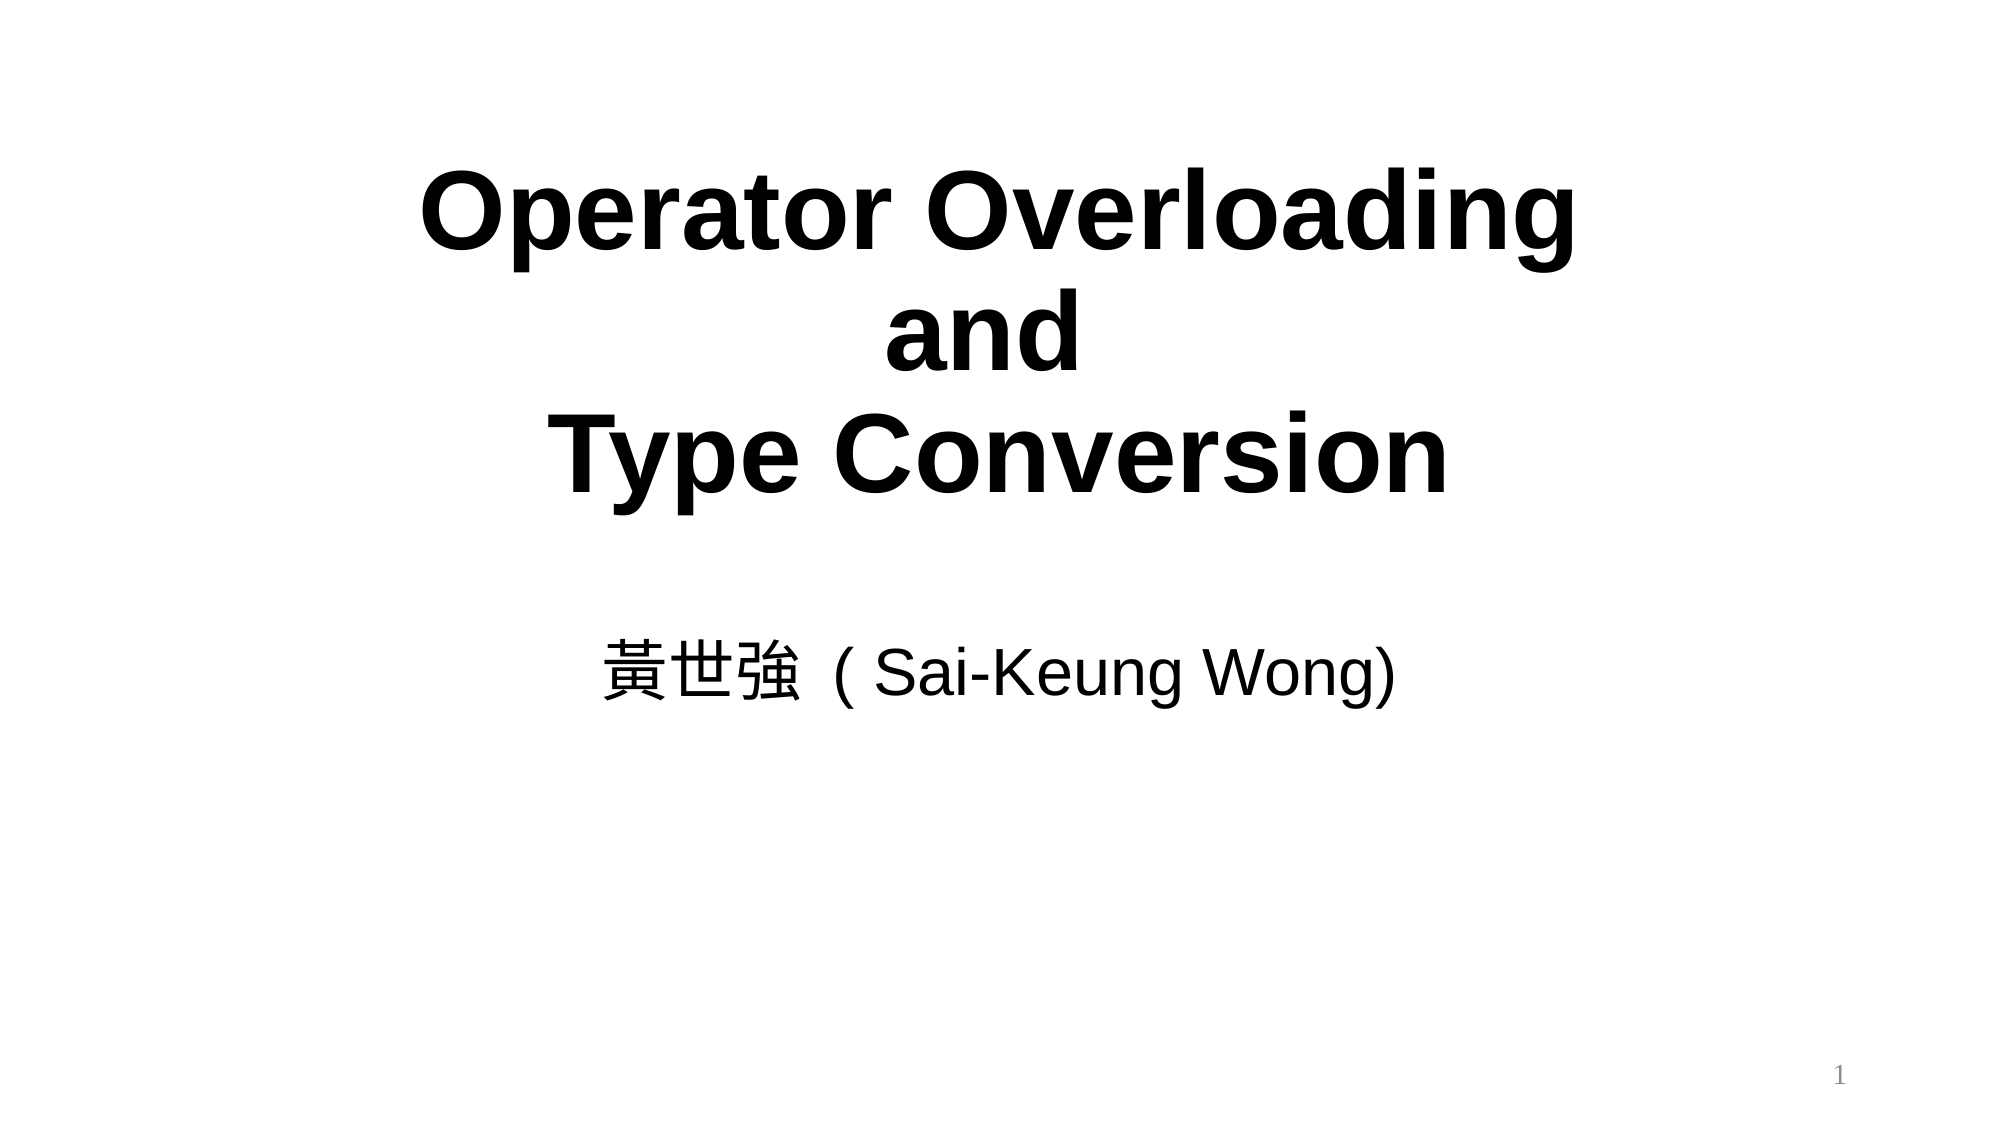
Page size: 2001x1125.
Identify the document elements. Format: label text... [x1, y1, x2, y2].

slide_number 1 [1412, 1042, 1863, 1103]
text_box [592, 365, 2000, 436]
text_box [592, 289, 2000, 365]
title Operator Overloading and Type Conversion 黃世強 ( Sai-Keung Wong) [0, 326, 2000, 535]
